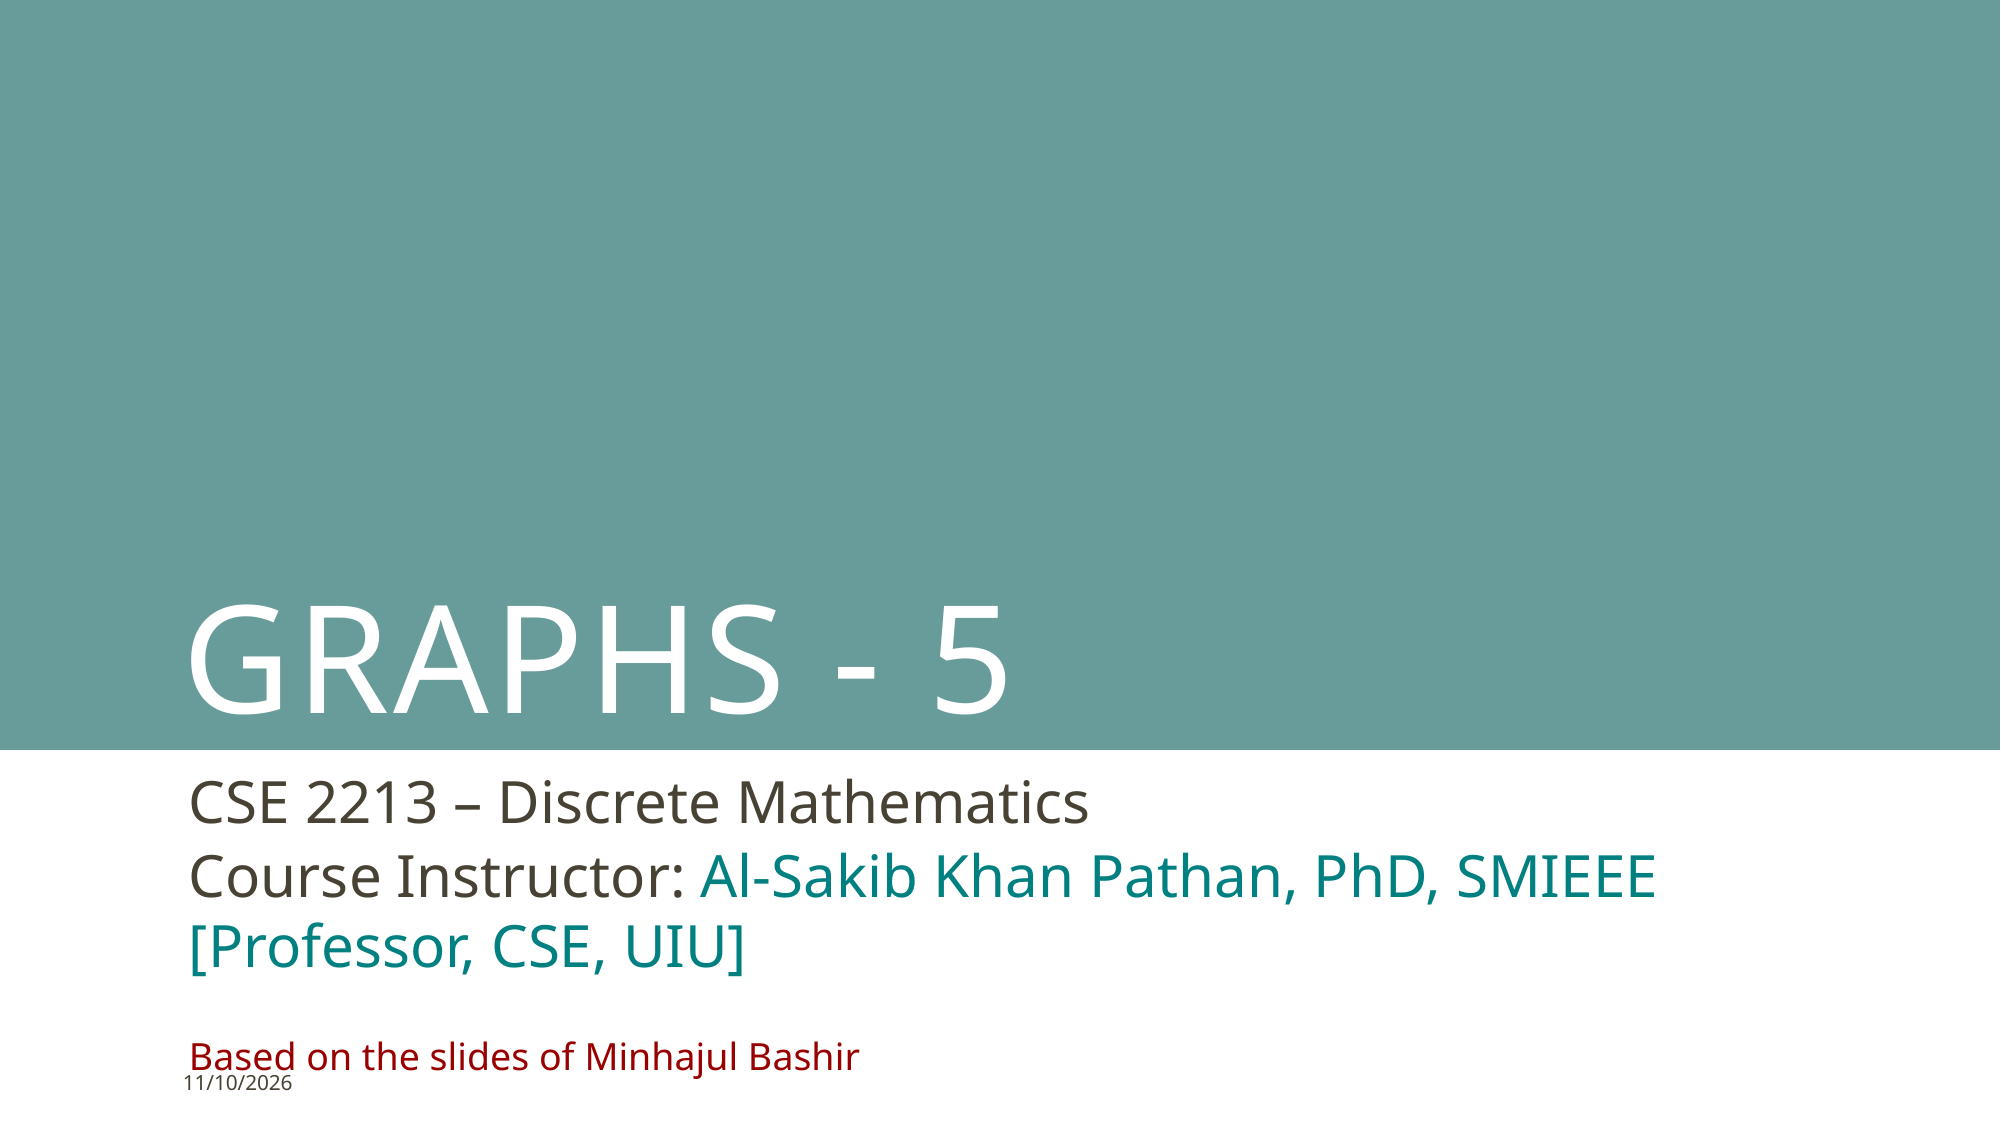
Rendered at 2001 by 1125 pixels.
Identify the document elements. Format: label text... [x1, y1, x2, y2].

subtitle CSE 2213 – Discrete Mathematics Course Instructor: Al-Sakib Khan Pathan, PhD, SMIEEE [Professor, CSE, UIU] Based on the slides of Minhajul Bashir [168, 750, 1938, 1054]
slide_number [168, 1061, 522, 1107]
title Graphs - 5 [168, 0, 1938, 750]
